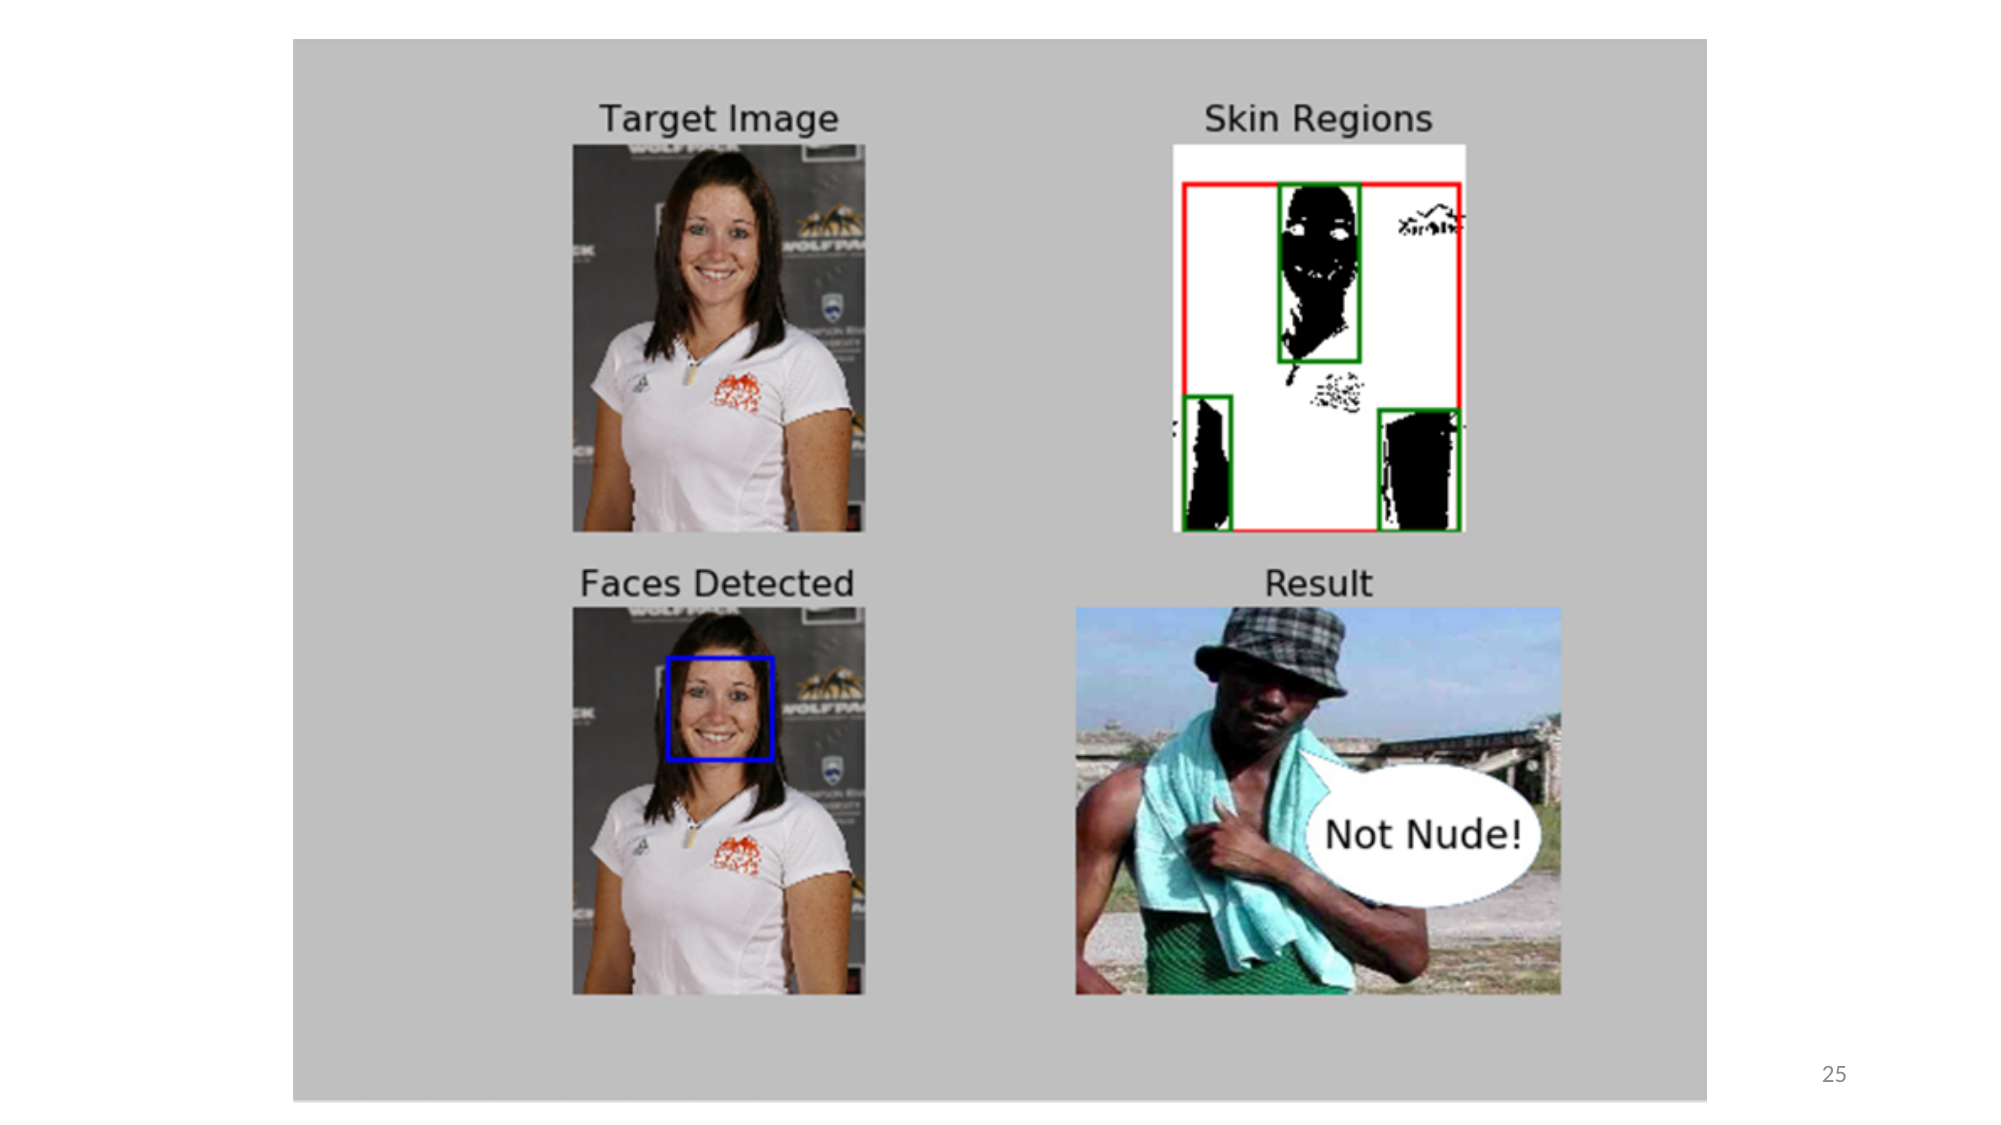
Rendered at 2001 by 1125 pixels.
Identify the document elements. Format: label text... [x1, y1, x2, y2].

slide_number 25 [1707, 1042, 1863, 1103]
picture [293, 39, 1707, 1103]
